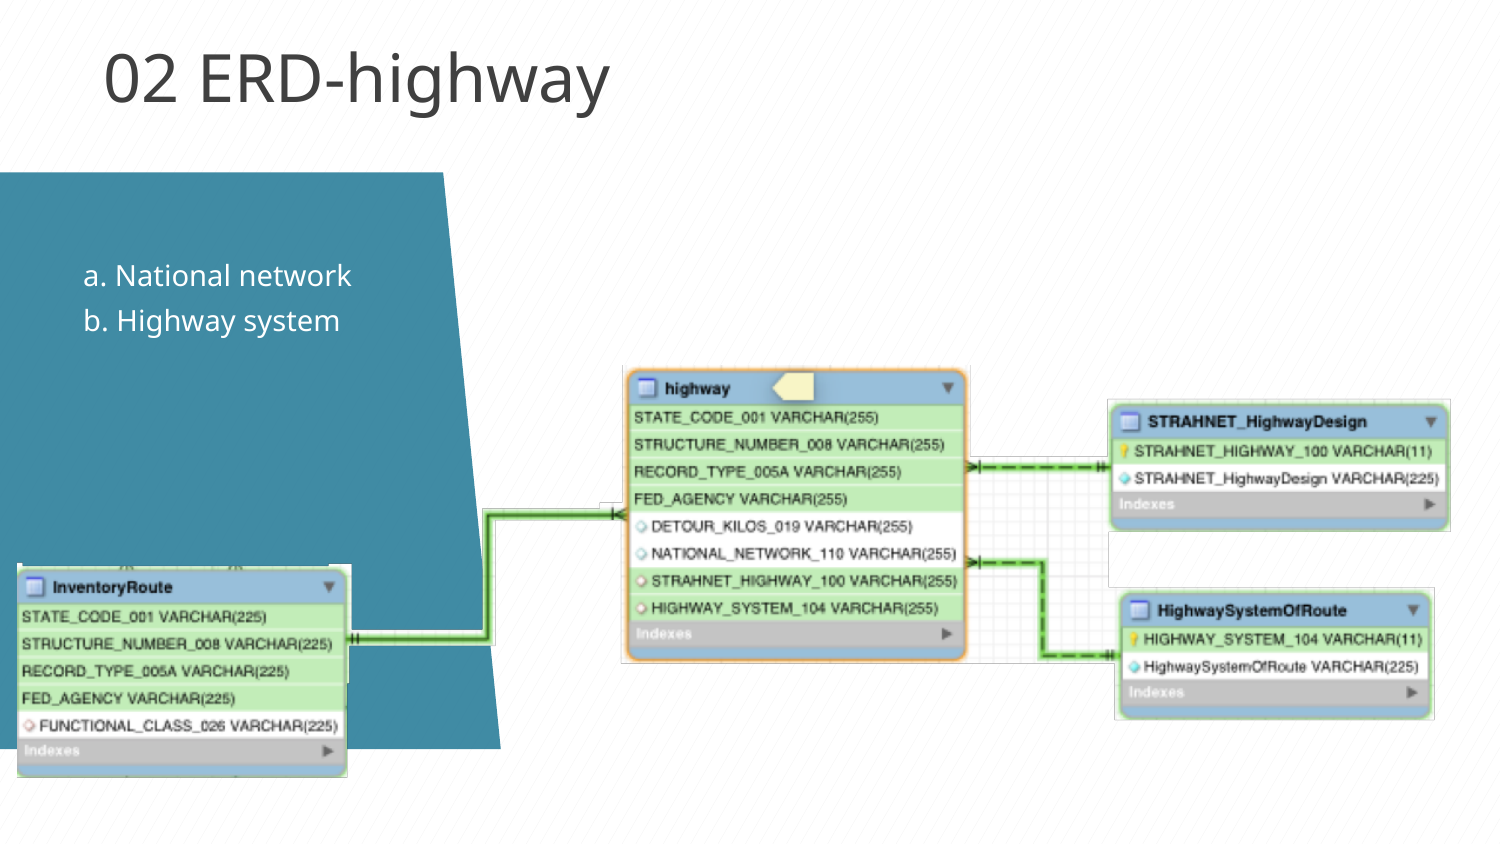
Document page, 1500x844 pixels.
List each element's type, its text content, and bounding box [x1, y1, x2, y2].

text_box [0, 170, 465, 752]
text_box a. National network b. Highway system [68, 239, 431, 345]
text_box 02 ERD-highway [88, 50, 678, 103]
picture [17, 365, 1492, 814]
